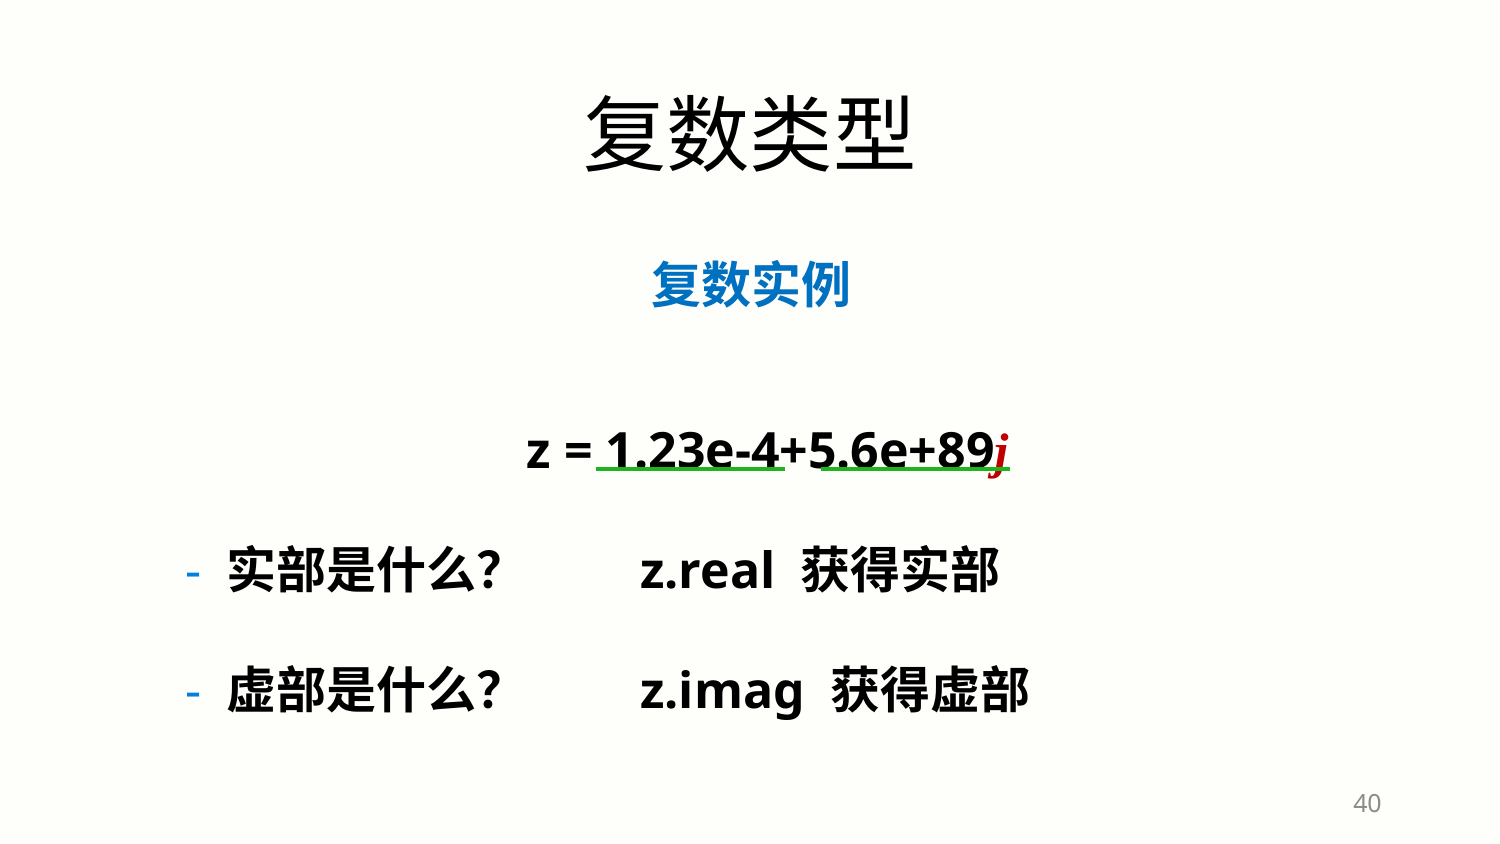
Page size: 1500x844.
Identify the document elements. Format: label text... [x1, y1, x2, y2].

text_box 复数类型 [0, 79, 1500, 211]
slide_number 40 [1059, 782, 1397, 828]
text_box z = 1.23e-4+5.6e+89j - 实部是什么？ z.real 获得实部 - 虚部是什么？ z.imag 获得虚部 [171, 350, 1365, 726]
text_box 复数实例 [1, 215, 1500, 321]
